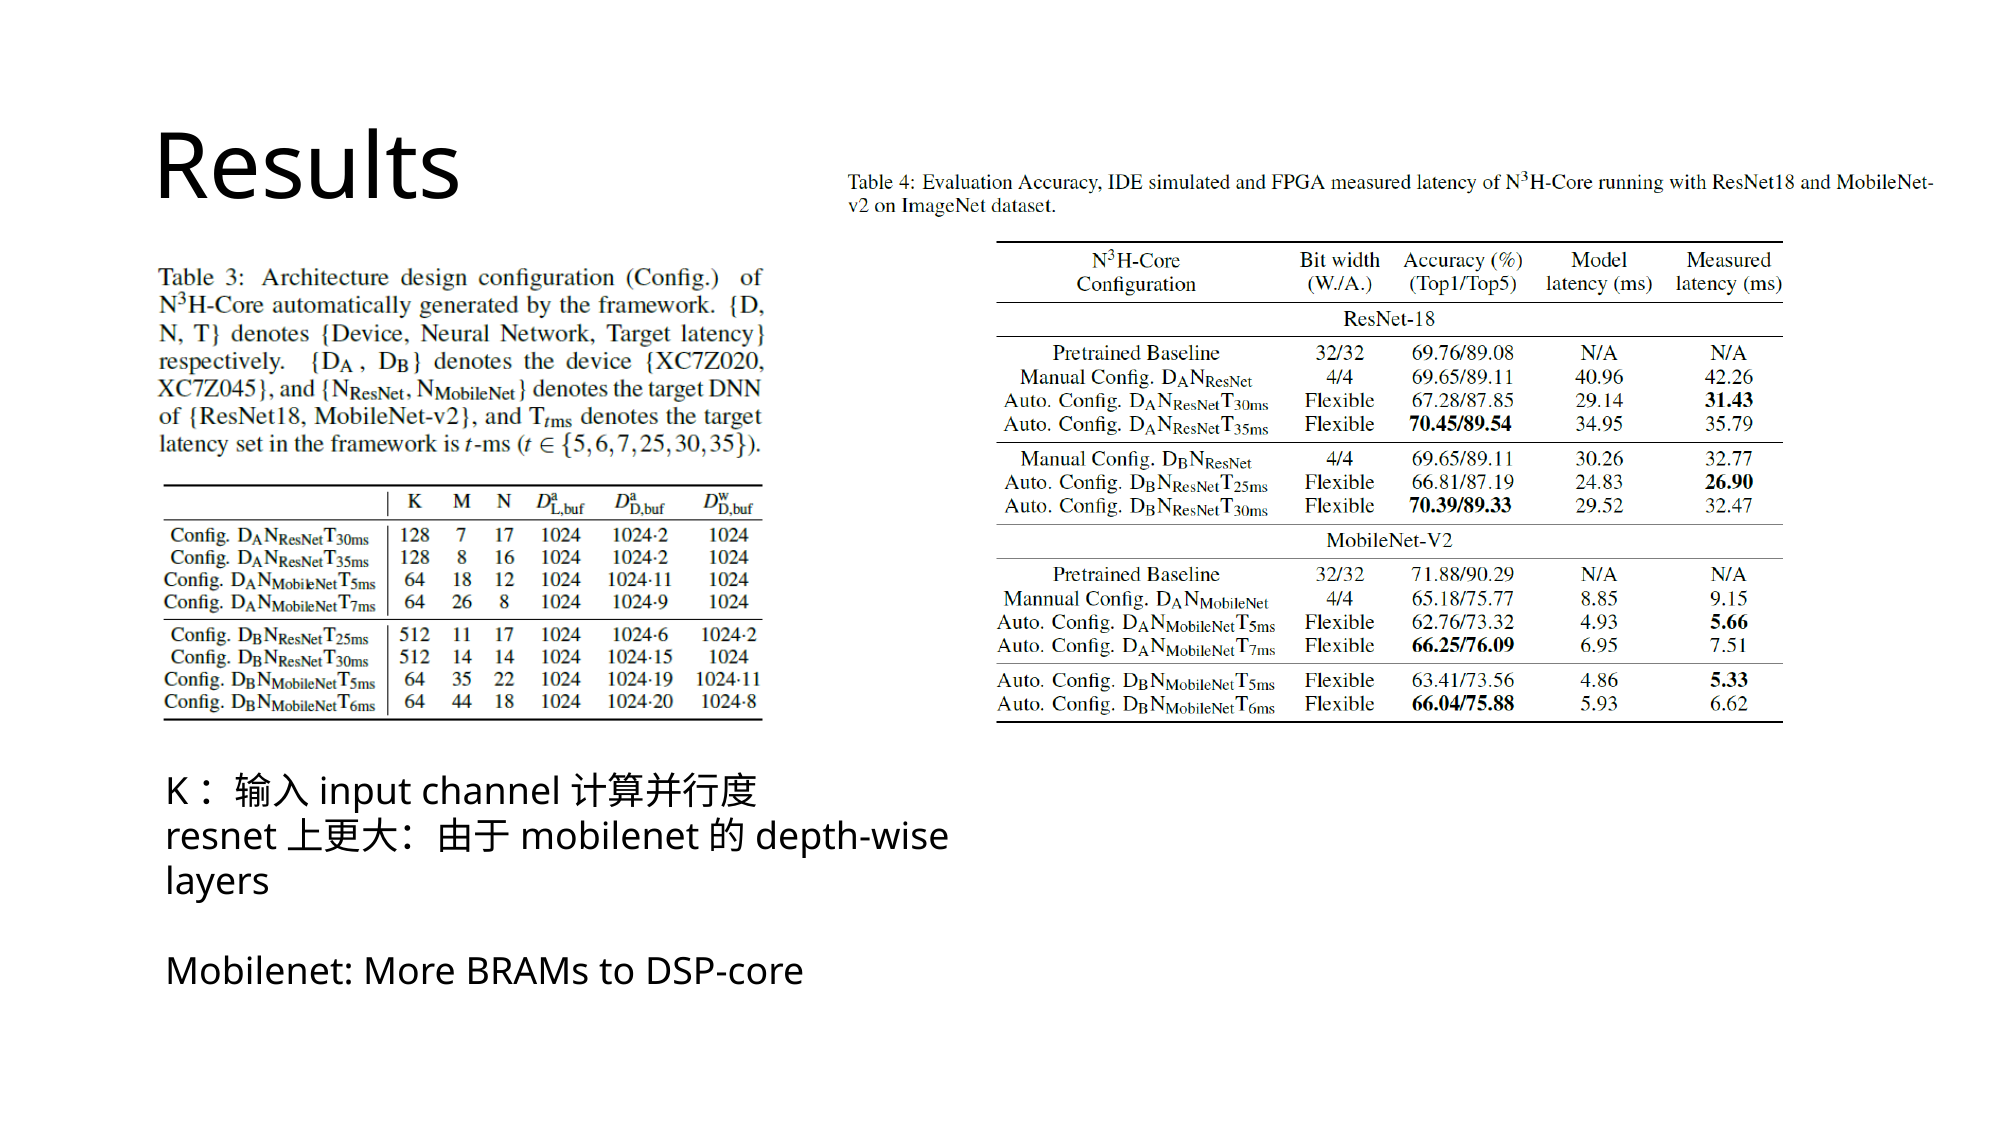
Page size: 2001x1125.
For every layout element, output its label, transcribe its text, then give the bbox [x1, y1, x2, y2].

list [152, 263, 771, 727]
text_box K：输入input channel计算并行度 resnet上更大：由于mobilenet的depth-wise layers Mobilenet: More BRAMs to DSP-core [150, 759, 1025, 1000]
picture [842, 168, 1936, 729]
title Results [137, 59, 1863, 278]
